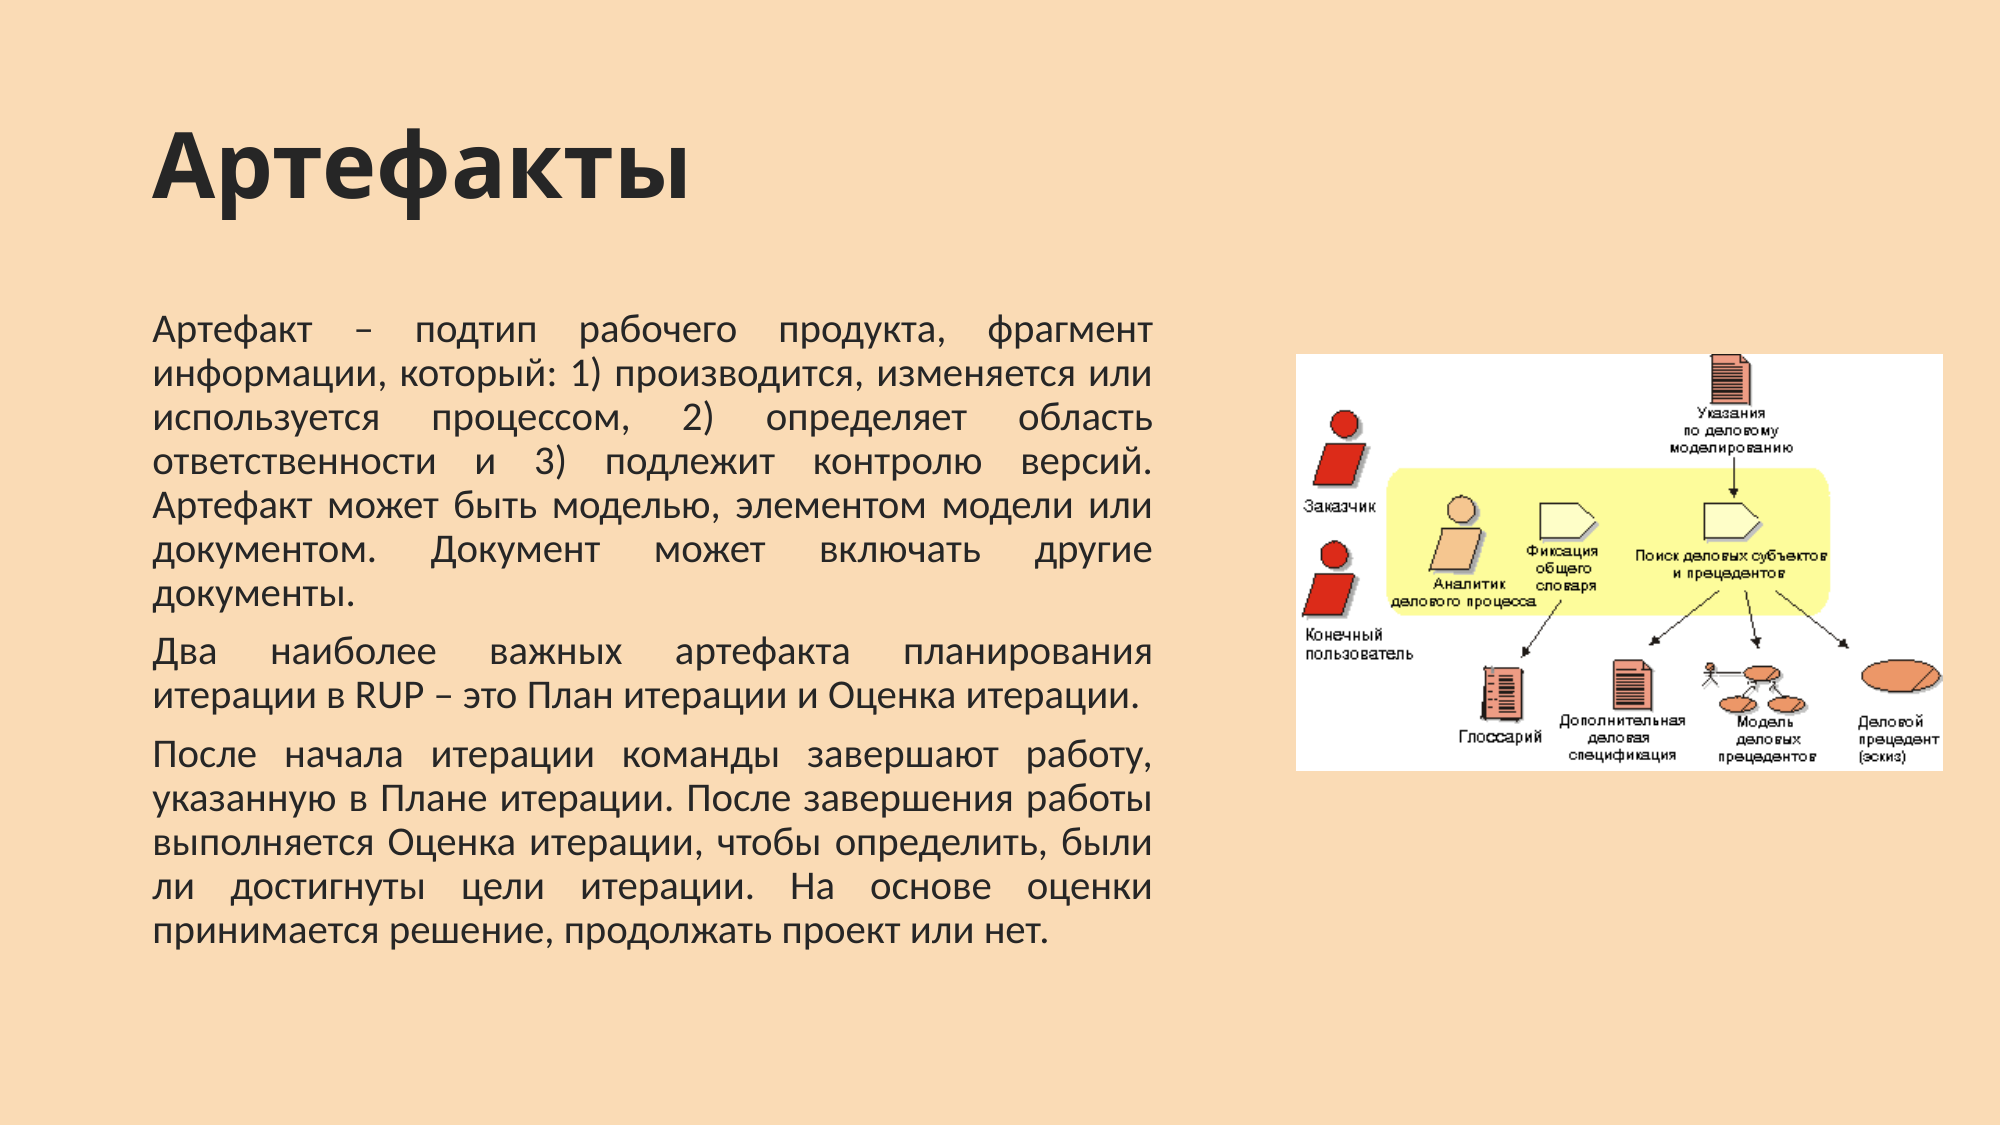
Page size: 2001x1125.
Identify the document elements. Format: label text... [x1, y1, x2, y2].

picture [1295, 354, 1943, 771]
title Артефакты [137, 59, 1863, 278]
list Артефакт – подтип рабочего продукта, фрагмент информации, который: 1) производится, изменяется или используется процессом, 2) определяет область ответственности и 3) подлежит контролю версий. Артефакт может быть моделью, элементом модели или документом. Документ может включать другие документы. Два наиболее важных артефакта планирования итерации в RUP – это План итерации и Оценка итерации. После начала итерации команды завершают работу, указанную в Плане итерации. После завершения работы выполняется Оценка итерации, чтобы определить, были ли достигнуты цели итерации. На основе оценки принимается решение, продолжать проект или нет. [137, 299, 1170, 968]
